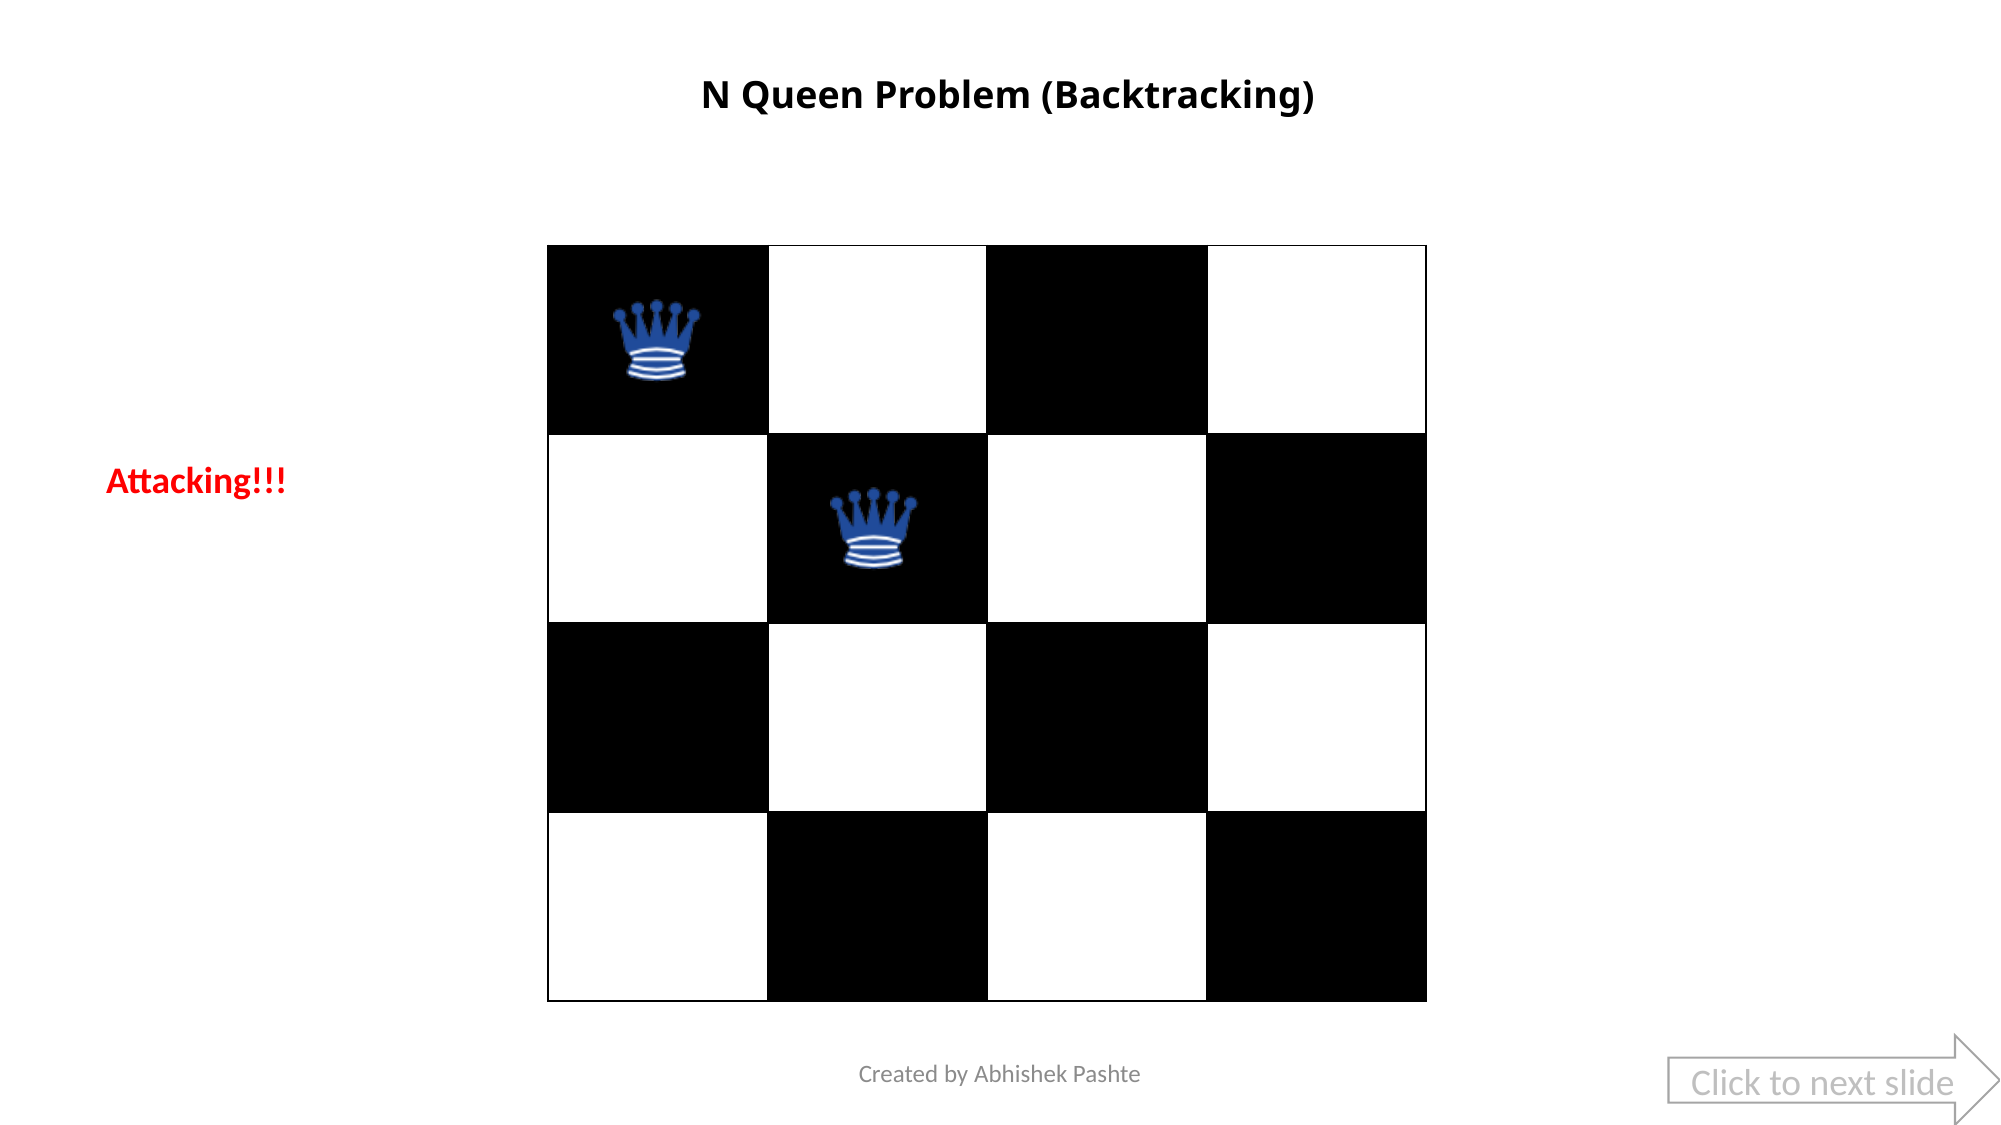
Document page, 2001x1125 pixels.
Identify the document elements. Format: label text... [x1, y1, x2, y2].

table_cell [549, 435, 767, 622]
text_box N Queen Problem (Backtracking) [685, 63, 1378, 124]
table_cell [1208, 813, 1425, 1000]
picture [607, 290, 708, 391]
text_box Attacking!!! [91, 448, 424, 509]
table_cell [549, 624, 767, 811]
table_header [549, 246, 767, 433]
table_cell [988, 813, 1206, 1000]
table_header [988, 246, 1206, 433]
table_cell [769, 813, 986, 1000]
text_box Click to next slide [1667, 1032, 2000, 1125]
table_header [769, 246, 986, 433]
table_cell [769, 624, 986, 811]
footer Created by Abhishek Pashte [662, 1042, 1338, 1103]
table_cell [1208, 624, 1425, 811]
table_cell [988, 624, 1206, 811]
table_cell [549, 813, 767, 1000]
table_cell [1208, 435, 1425, 622]
table_cell [769, 435, 986, 622]
picture [824, 478, 925, 579]
table_header [1208, 246, 1425, 433]
table_cell [988, 435, 1206, 622]
